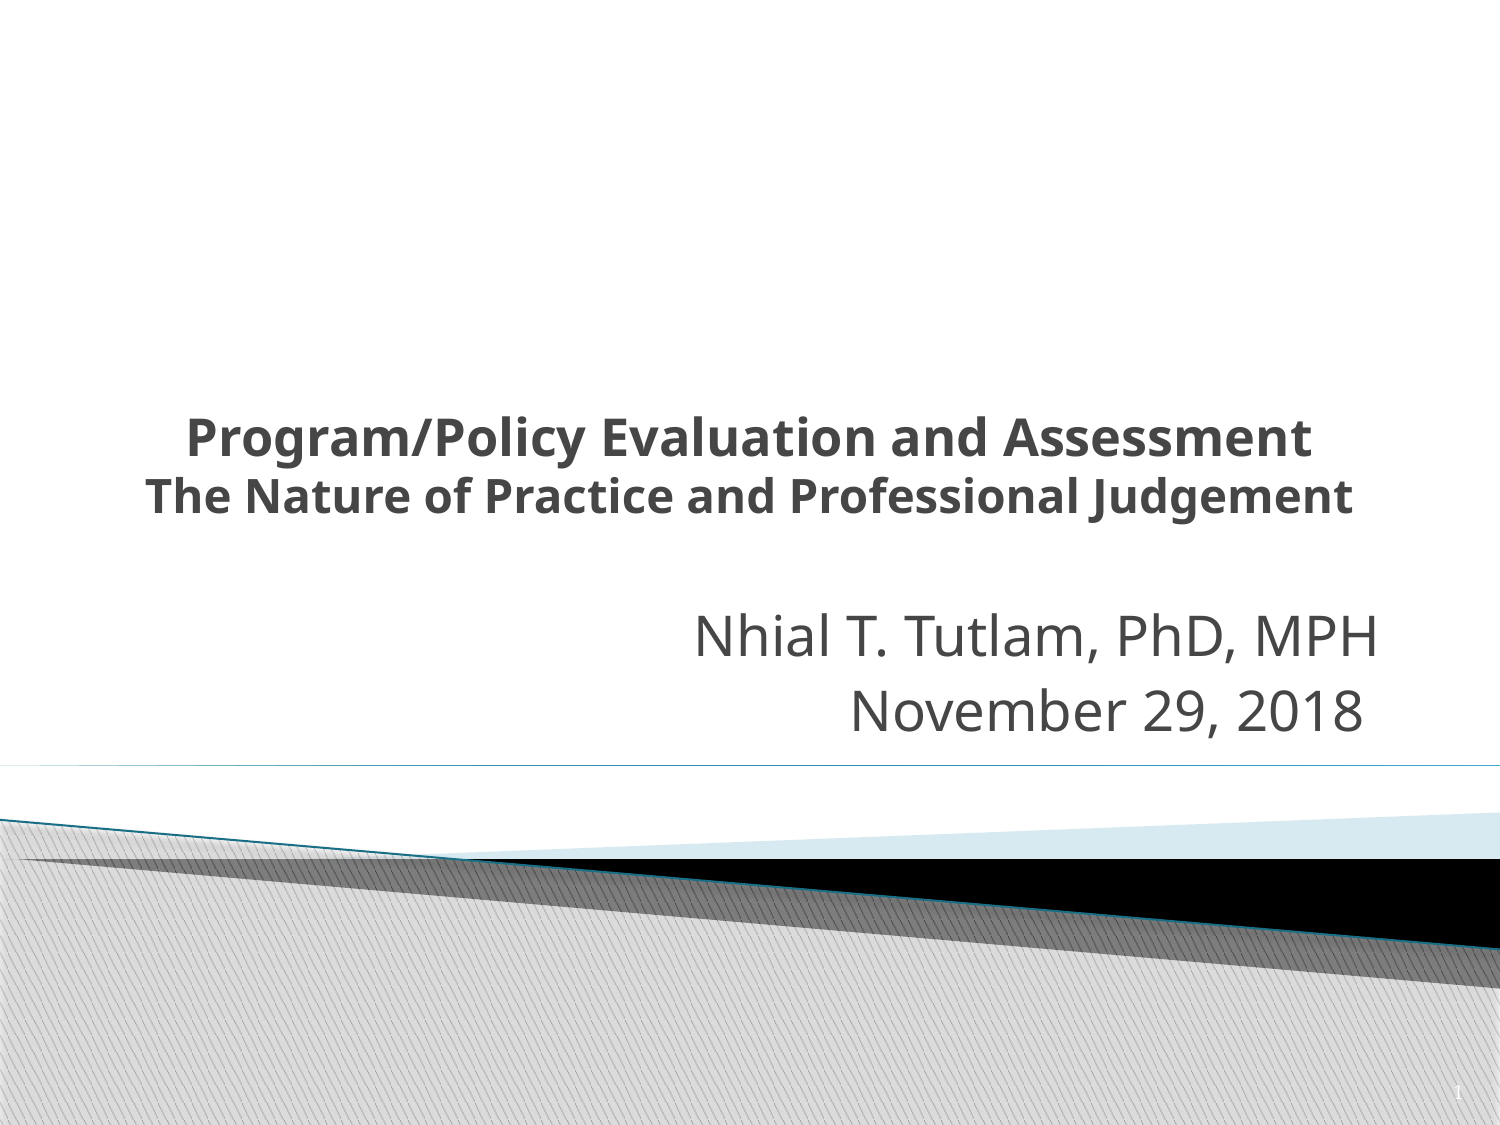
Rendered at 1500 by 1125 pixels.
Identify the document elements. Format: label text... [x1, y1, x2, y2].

subtitle Nhial T. Tutlam, PhD, MPH November 29, 2018 [112, 592, 1388, 790]
slide_number 1 [1418, 1051, 1479, 1112]
picture [5, 859, 1500, 989]
title Program/Policy Evaluation and Assessment The Nature of Practice and Professional Judgement [112, 299, 1388, 588]
